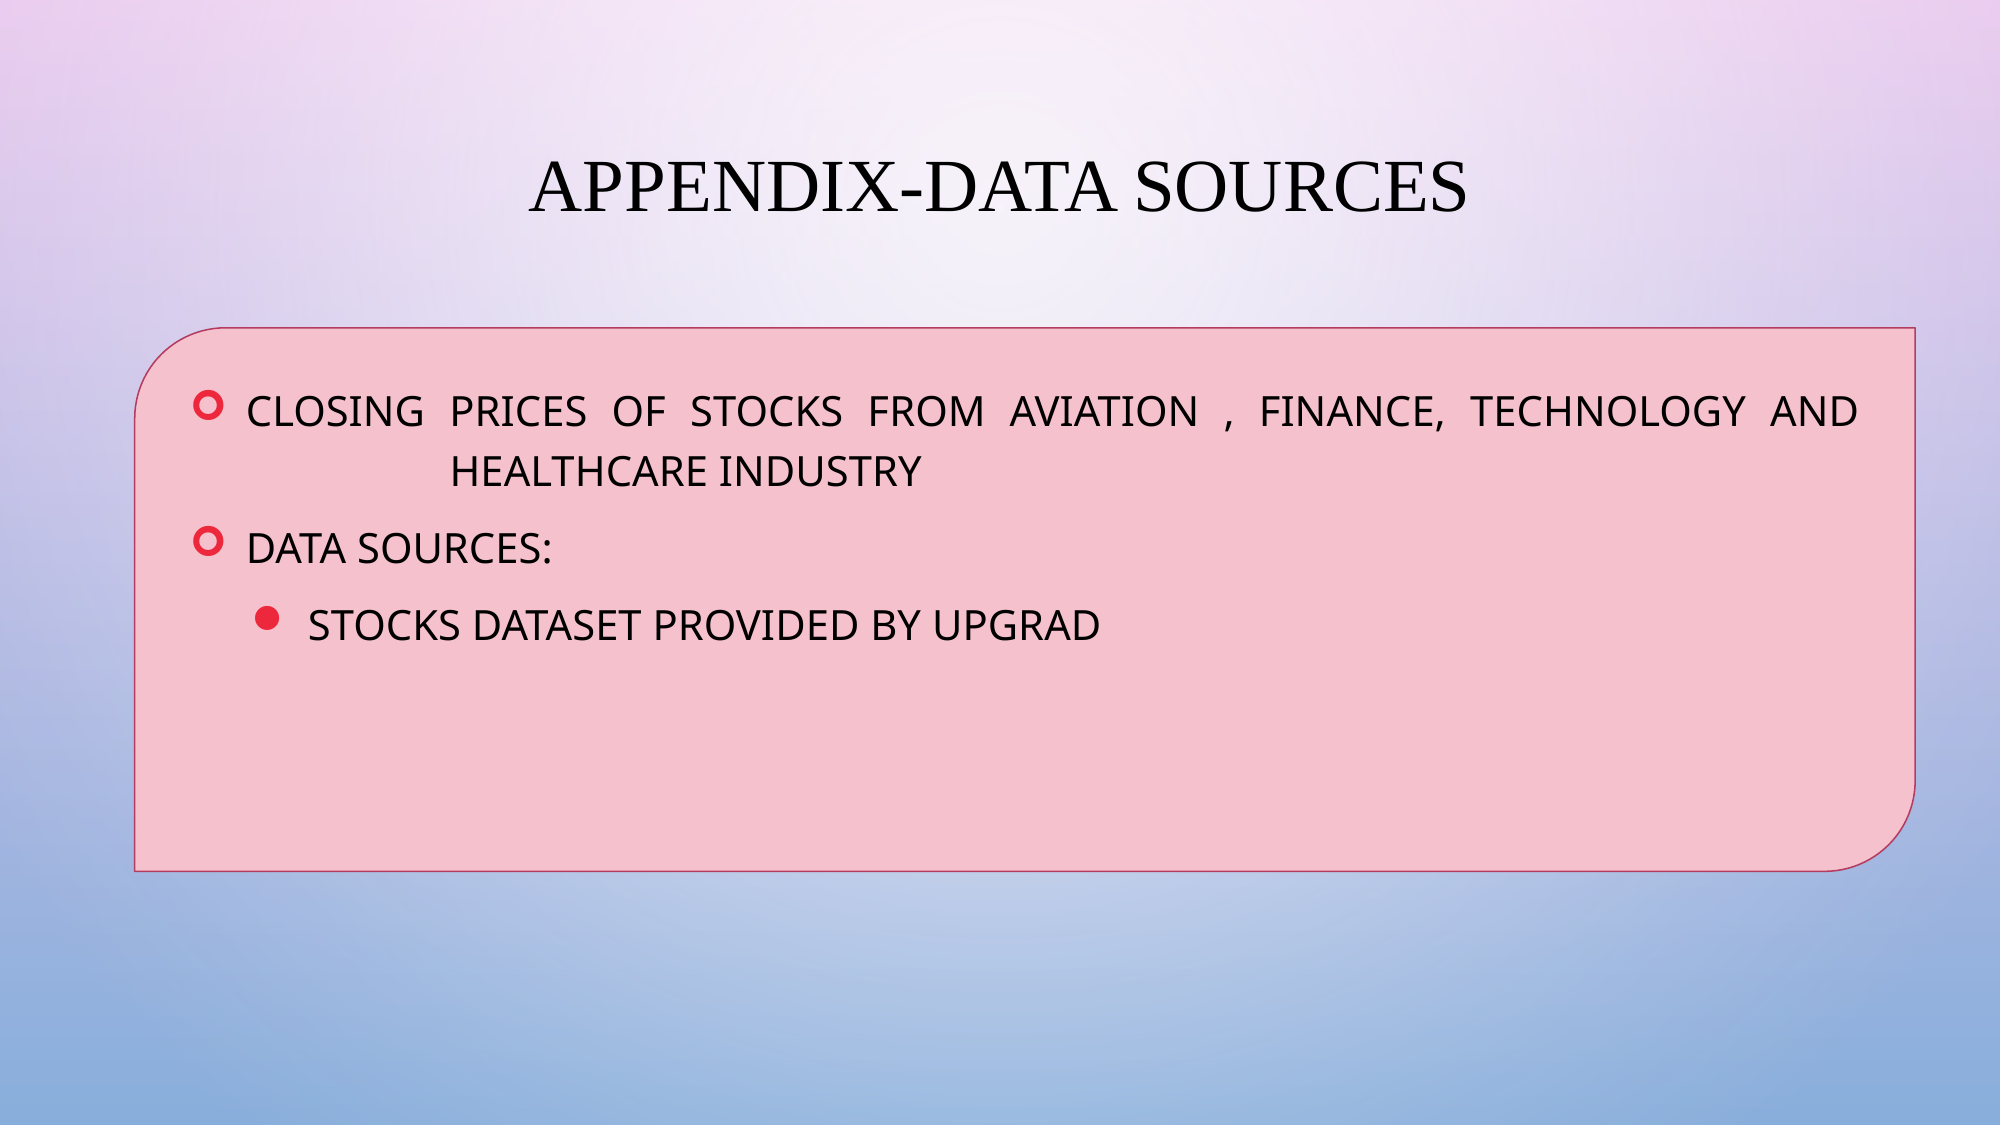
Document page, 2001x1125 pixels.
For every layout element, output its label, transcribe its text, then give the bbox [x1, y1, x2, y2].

list closing prices of stocks from aviation , finance, technology and healthcare industry data sources: Stocks dataset provided by upgrad [174, 367, 1875, 829]
text_box [133, 327, 1916, 873]
title portfolio metrics for patrick [0, 0, 2000, 615]
title appendix-data sources [149, 101, 1851, 274]
